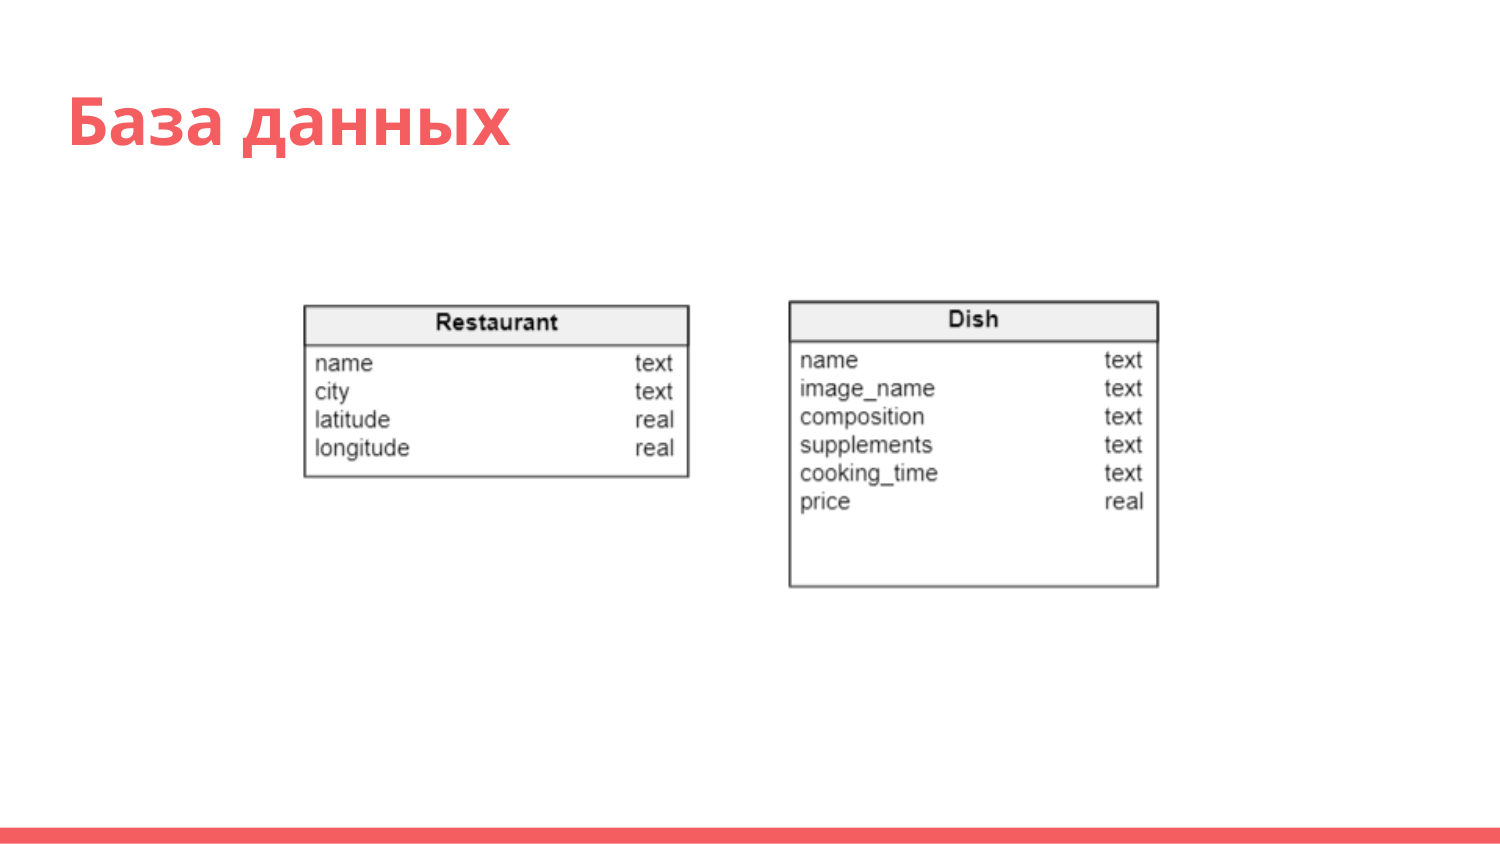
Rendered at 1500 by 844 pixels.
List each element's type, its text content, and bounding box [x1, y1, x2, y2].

title База данных [51, 64, 1449, 167]
picture [263, 233, 1216, 653]
